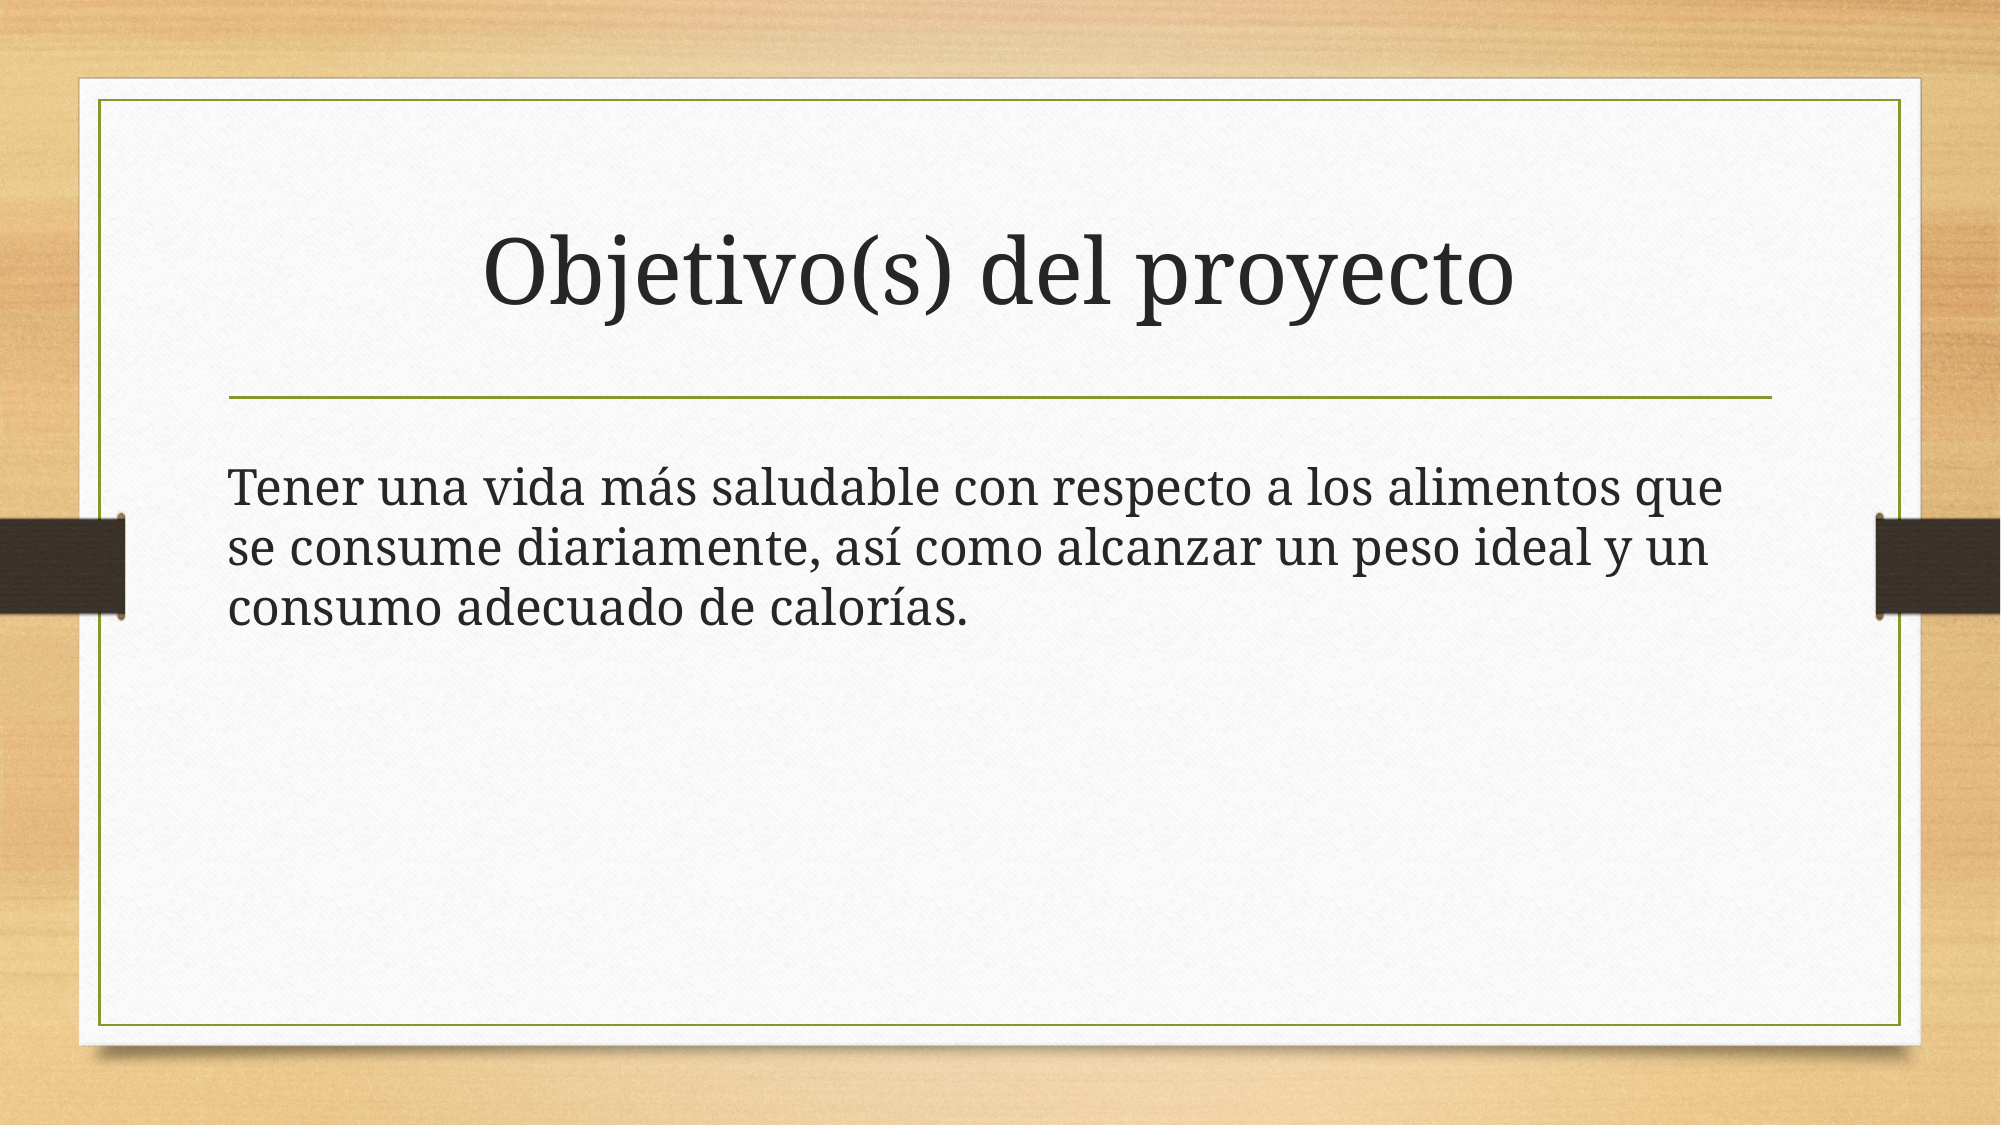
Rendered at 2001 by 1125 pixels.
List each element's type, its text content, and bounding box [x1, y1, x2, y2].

list Tener una vida más saludable con respecto a los alimentos que se consume diariamente, así como alcanzar un peso ideal y un consumo adecuado de calorías. [212, 447, 1788, 993]
picture [0, 0, 2001, 1125]
title Objetivo(s) del proyecto [212, 161, 1788, 375]
